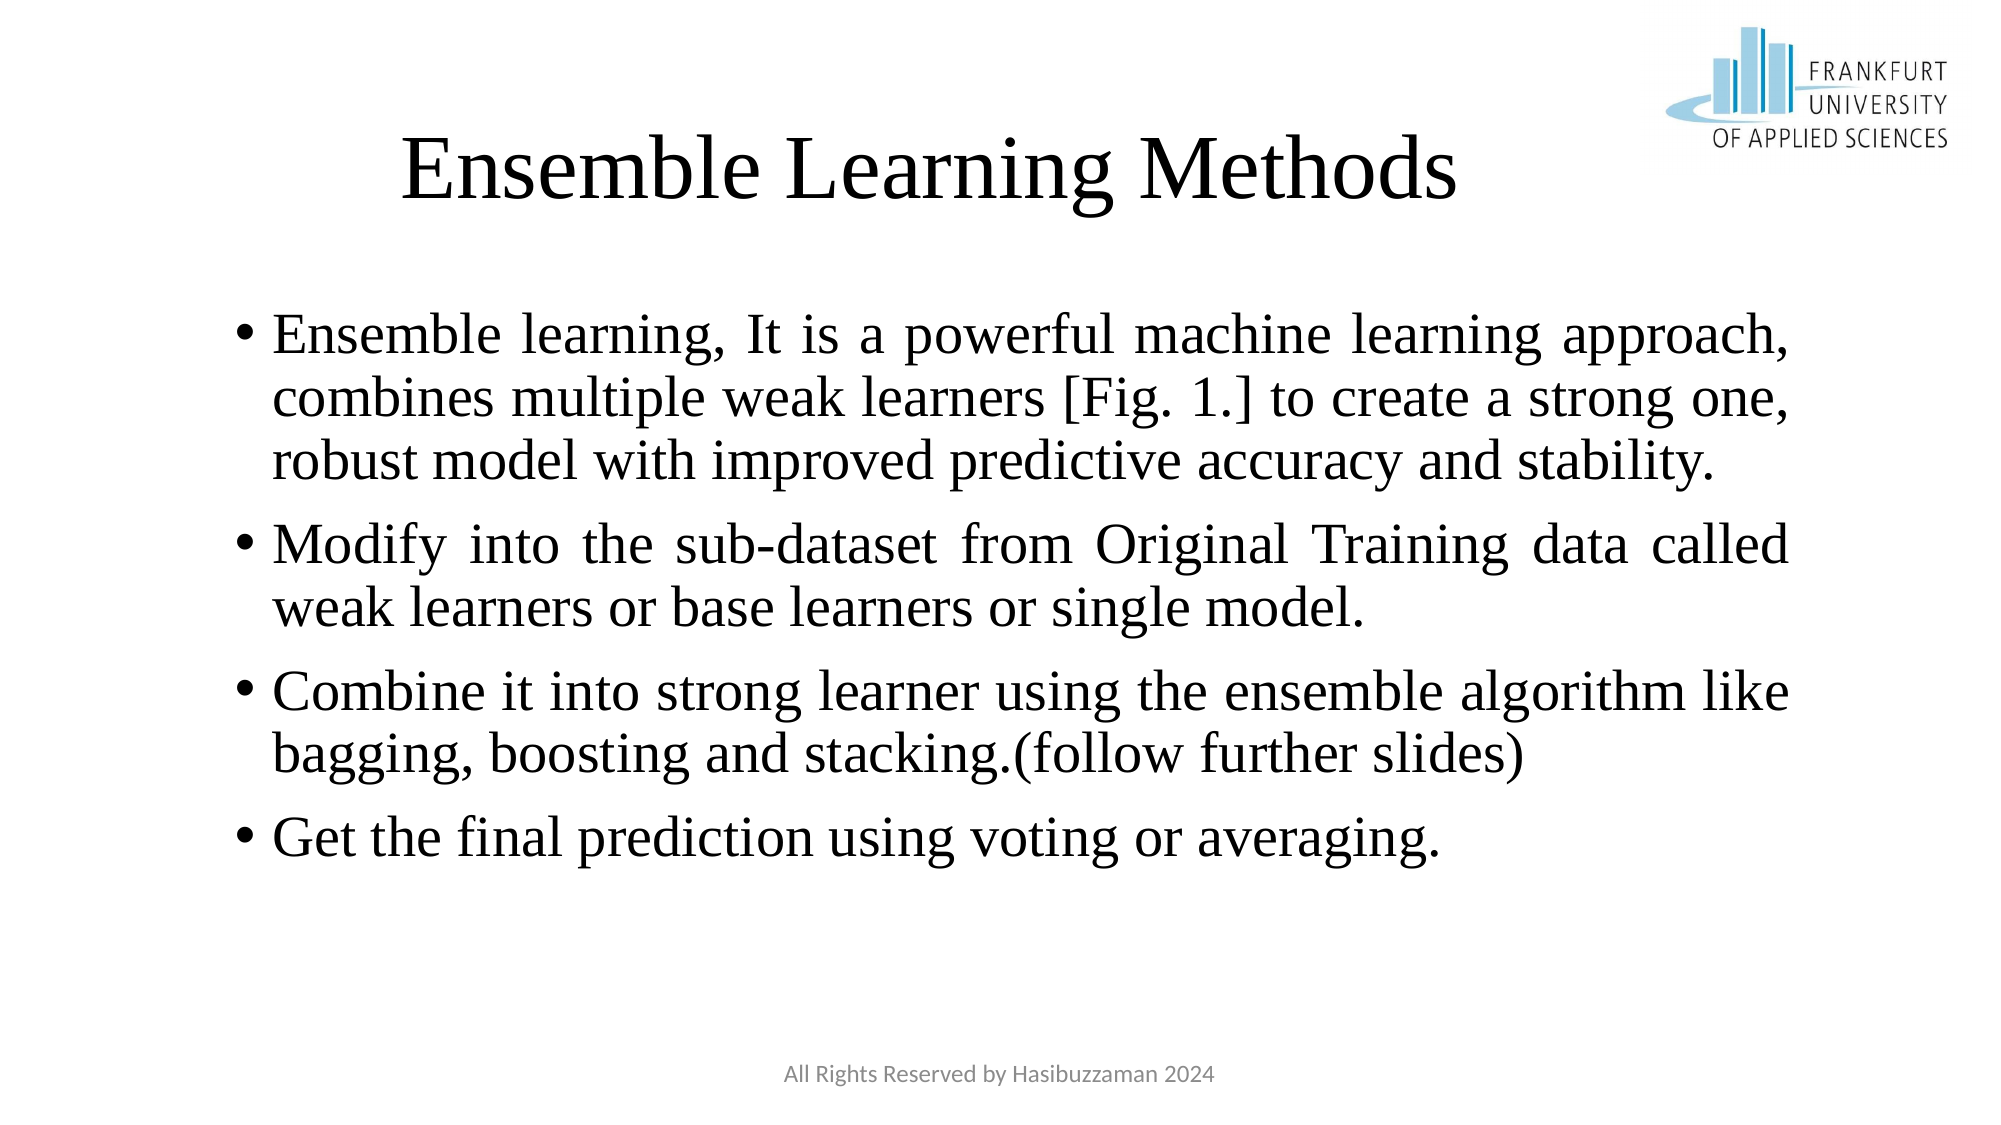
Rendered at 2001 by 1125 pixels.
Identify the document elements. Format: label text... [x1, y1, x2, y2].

list Ensemble learning, It is a powerful machine learning approach, combines multiple weak learners [Fig. 1.] to create a strong one, robust model with improved predictive accuracy and stability. Modify into the sub-dataset from Original Training data called weak learners or base learners or single model. Combine it into strong learner using the ensemble algorithm like bagging, boosting and stacking.(follow further slides) Get the final prediction using voting or averaging. [219, 295, 1807, 972]
title Ensemble Learning Methods [137, 59, 1724, 278]
footer All Rights Reserved by Hasibuzzaman 2024 [662, 1042, 1338, 1103]
picture [1640, 0, 1972, 175]
